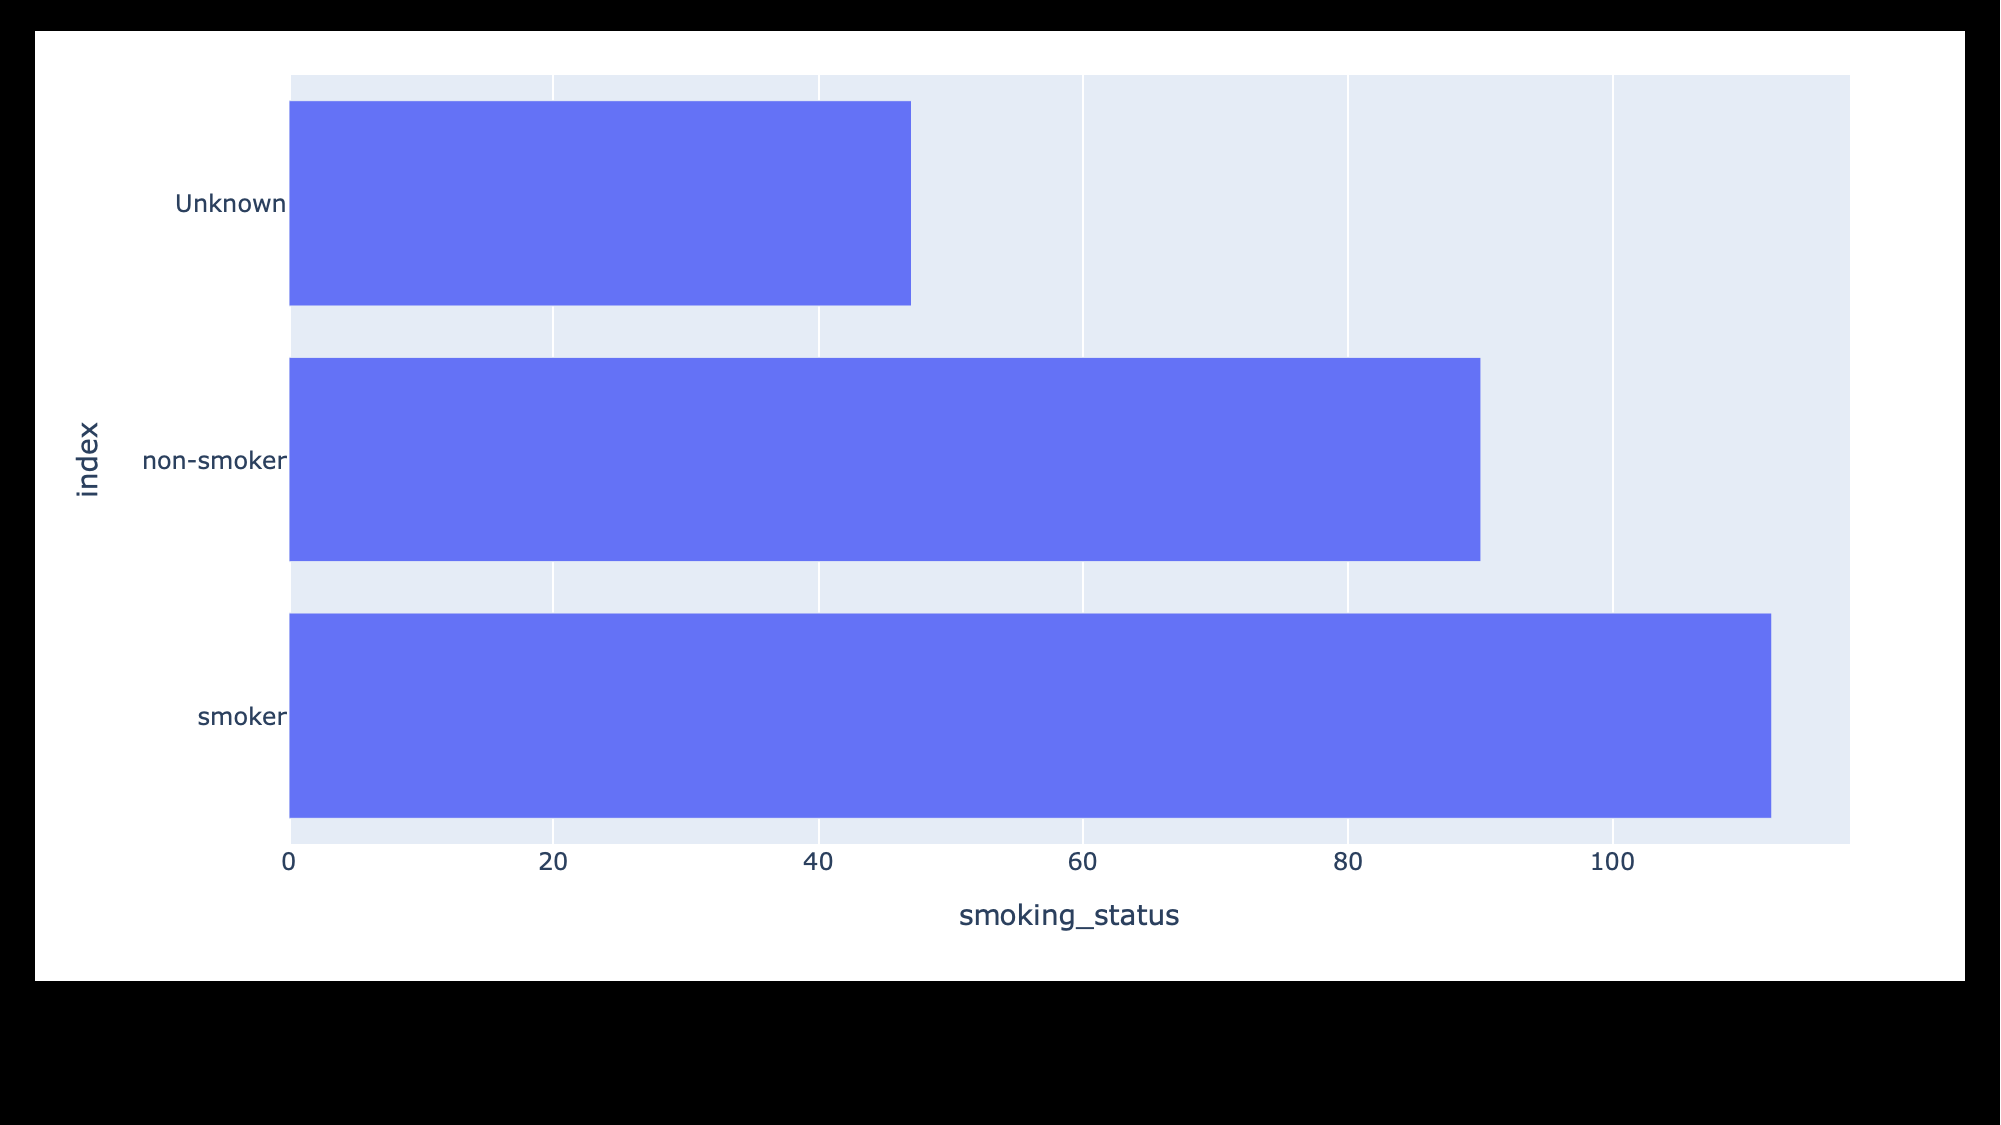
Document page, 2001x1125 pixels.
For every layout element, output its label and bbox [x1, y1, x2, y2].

picture [35, 31, 1965, 981]
